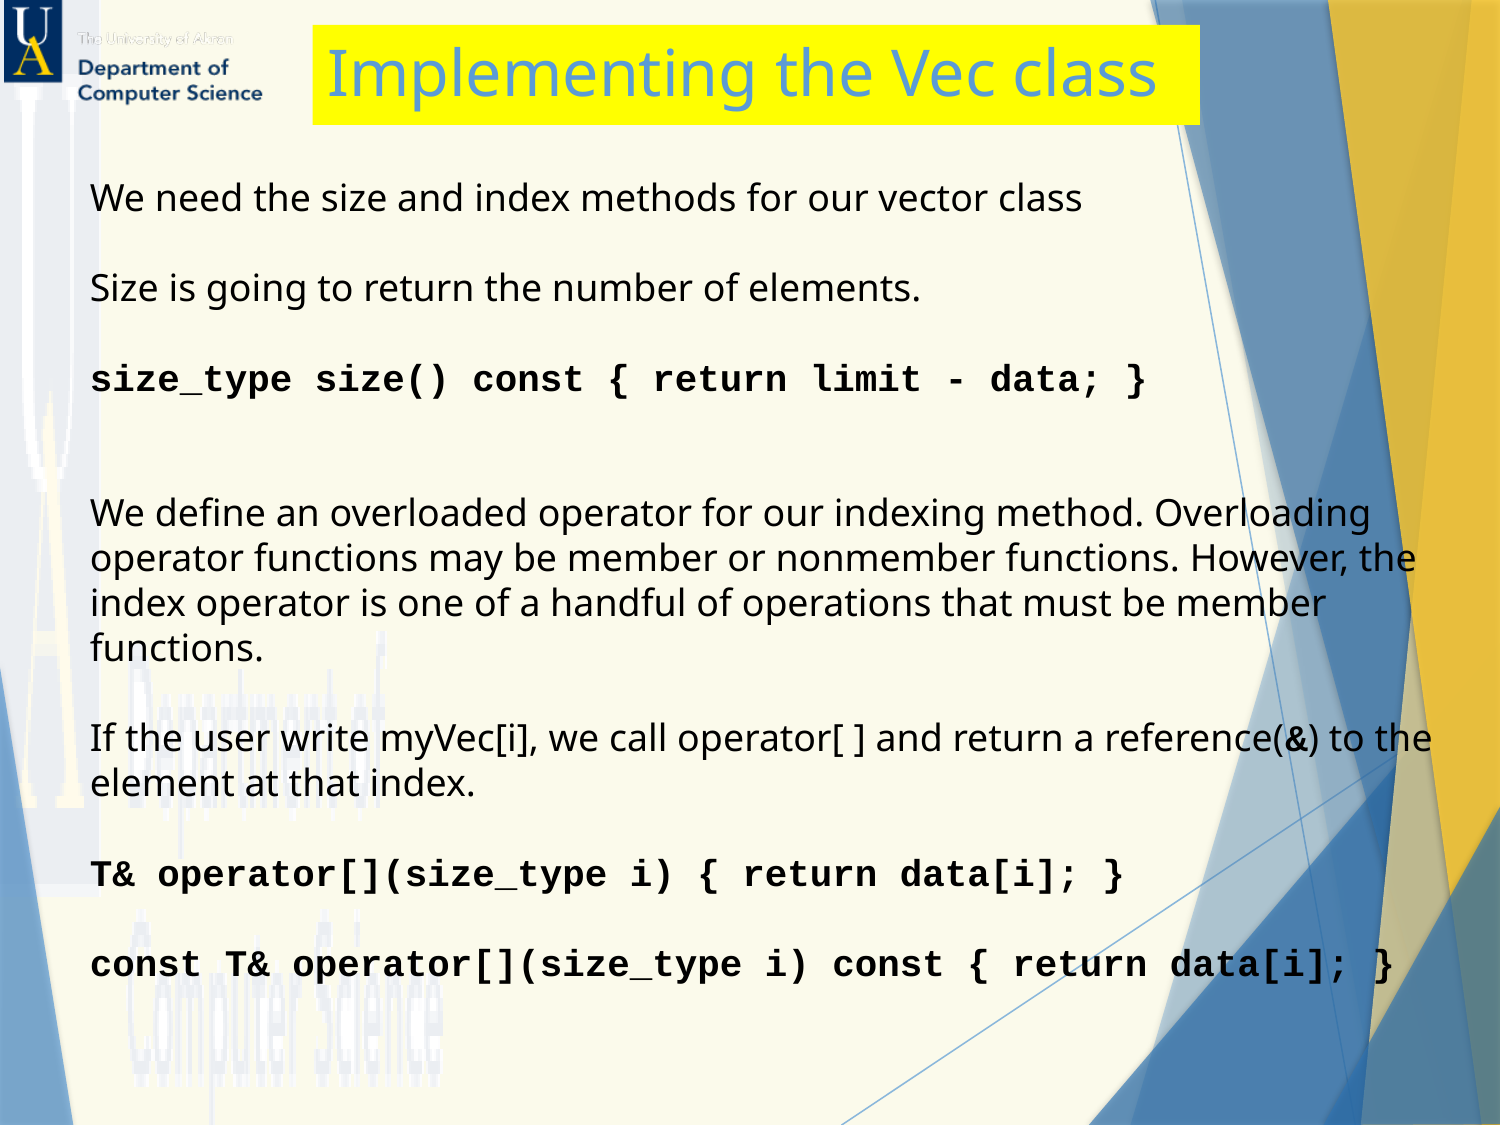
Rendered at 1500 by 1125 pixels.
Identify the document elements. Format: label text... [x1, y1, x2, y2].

title Implementing the Vec class [312, 24, 1200, 125]
text_box We need the size and index methods for our vector class Size is going to return the number of elements. size_type size() const { return limit - data; } We define an overloaded operator for our indexing method. Overloading operator functions may be member or nonmember functions. However, the index operator is one of a handful of operations that must be member functions. If the user write myVec[i], we call operator[ ] and return a reference(&) to the element at that index. T& operator[](size_type i) { return data[i]; } const T& operator[](size_type i) const { return data[i]; } [75, 166, 1475, 991]
picture [4, 0, 395, 124]
